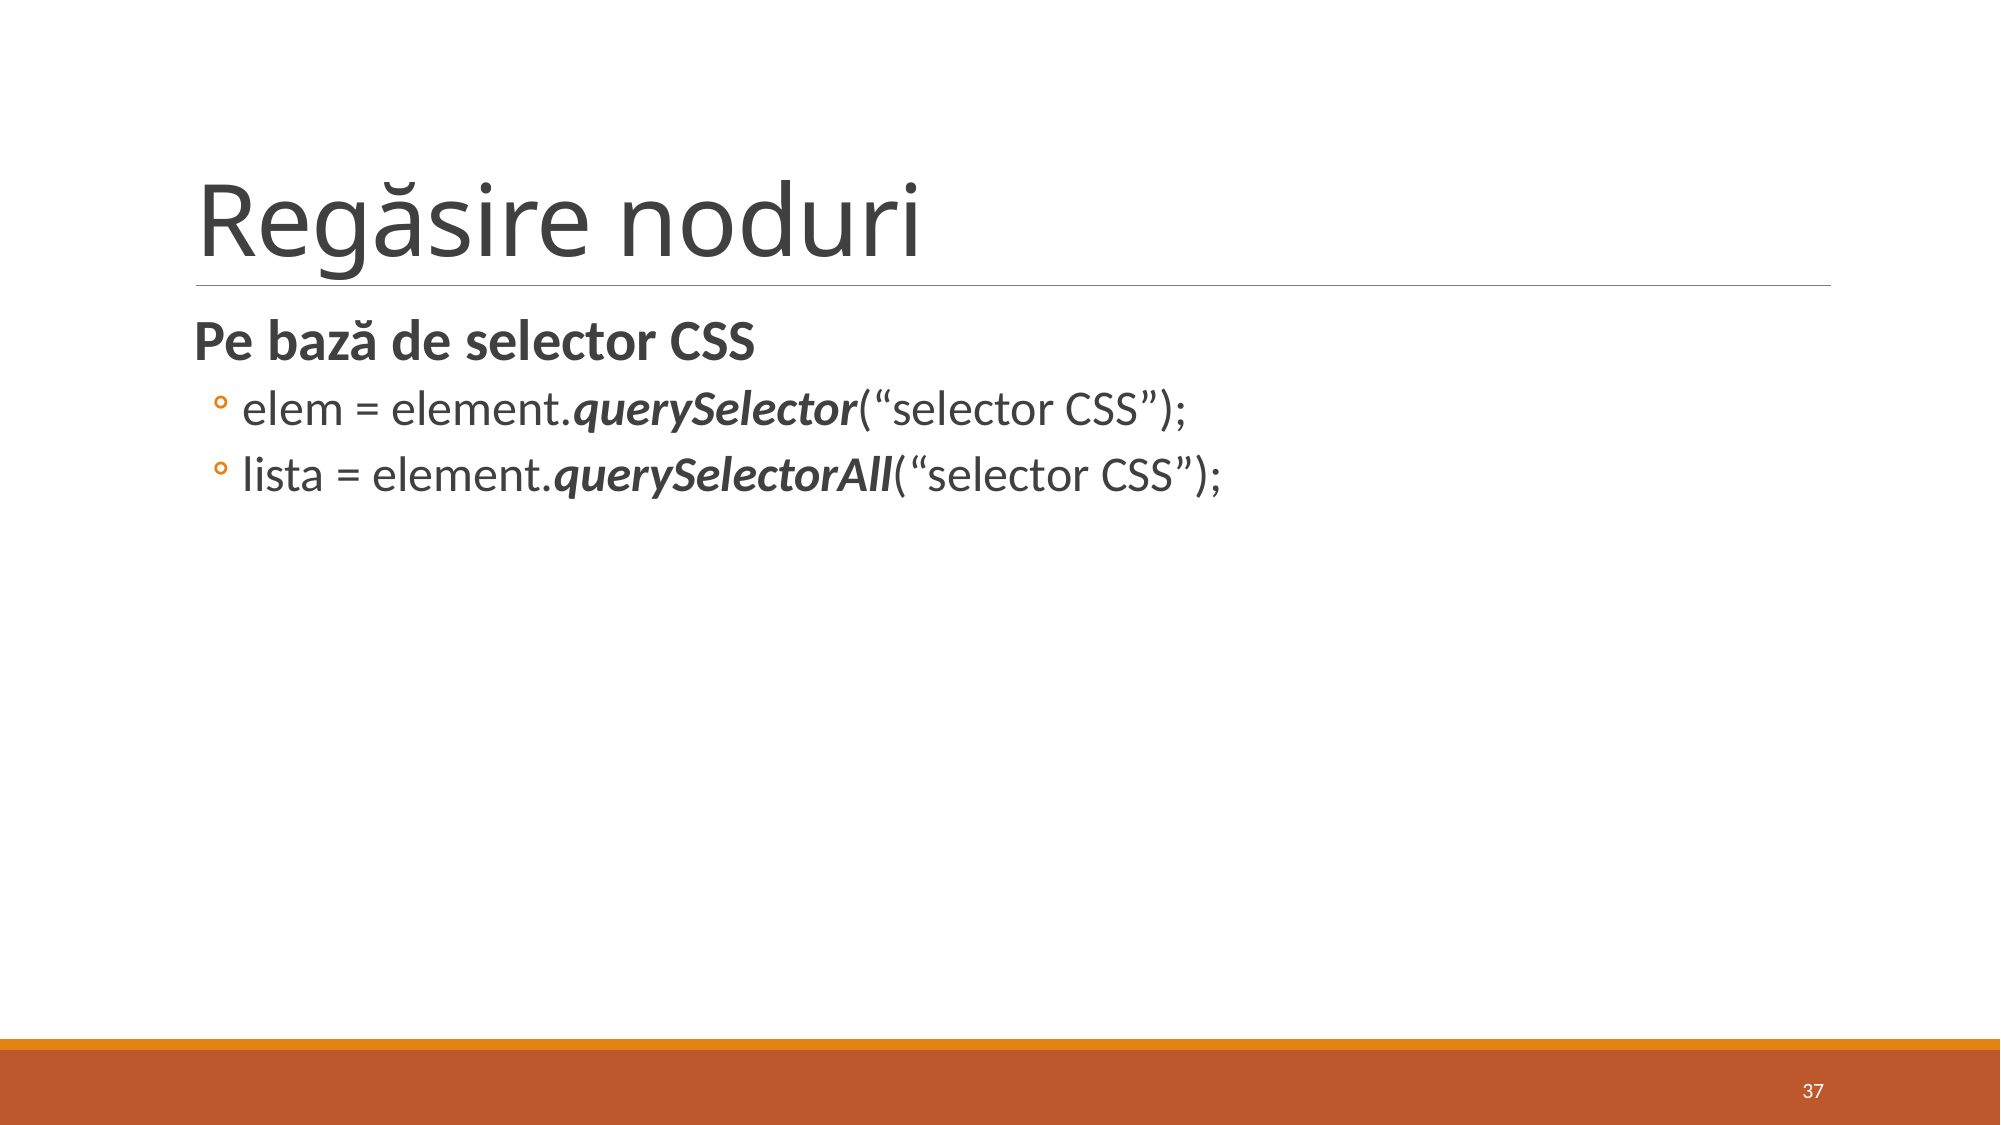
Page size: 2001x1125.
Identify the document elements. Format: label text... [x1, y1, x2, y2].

slide_number 37 [1624, 1059, 1840, 1120]
list Pe bază de selector CSS elem = element.querySelector(“selector CSS”); lista = element.querySelectorAll(“selector CSS”); [179, 302, 1830, 963]
title Regăsire noduri [179, 47, 1830, 285]
